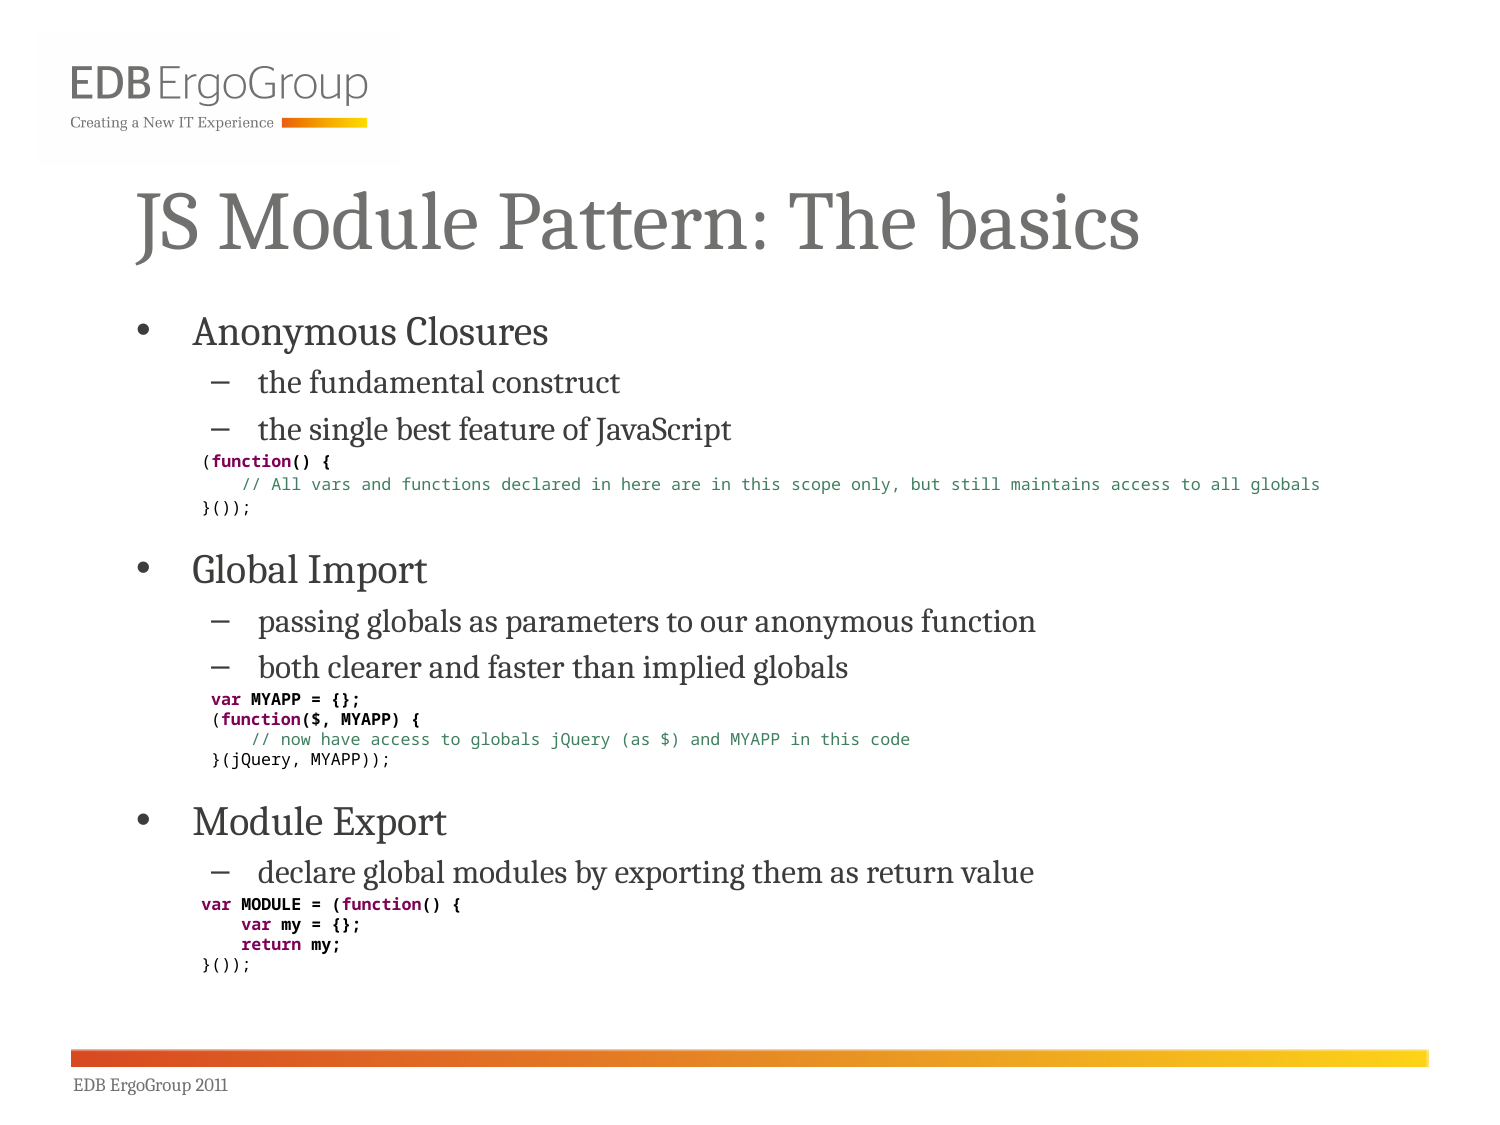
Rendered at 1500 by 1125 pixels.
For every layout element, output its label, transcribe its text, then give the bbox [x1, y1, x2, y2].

footer EDB ErgoGroup 2011 [58, 1053, 534, 1114]
picture [38, 32, 401, 165]
list Anonymous Closures the fundamental construct the single best feature of JavaScript (function() { // All vars and functions declared in here are in this scope only, but still maintains access to all globals }()); Global Import passing globals as parameters to our anonymous function both clearer and faster than implied globals var MYAPP = {}; (function($, MYAPP) { // now have access to globals jQuery (as $) and MYAPP in this code }(jQuery, MYAPP)); Module Export declare global modules by exporting them as return value var MODULE = (function() { var my = {}; return my; }()); [121, 296, 1388, 1027]
picture [71, 1049, 1429, 1067]
title JS Module Pattern: The basics [121, 123, 1388, 275]
